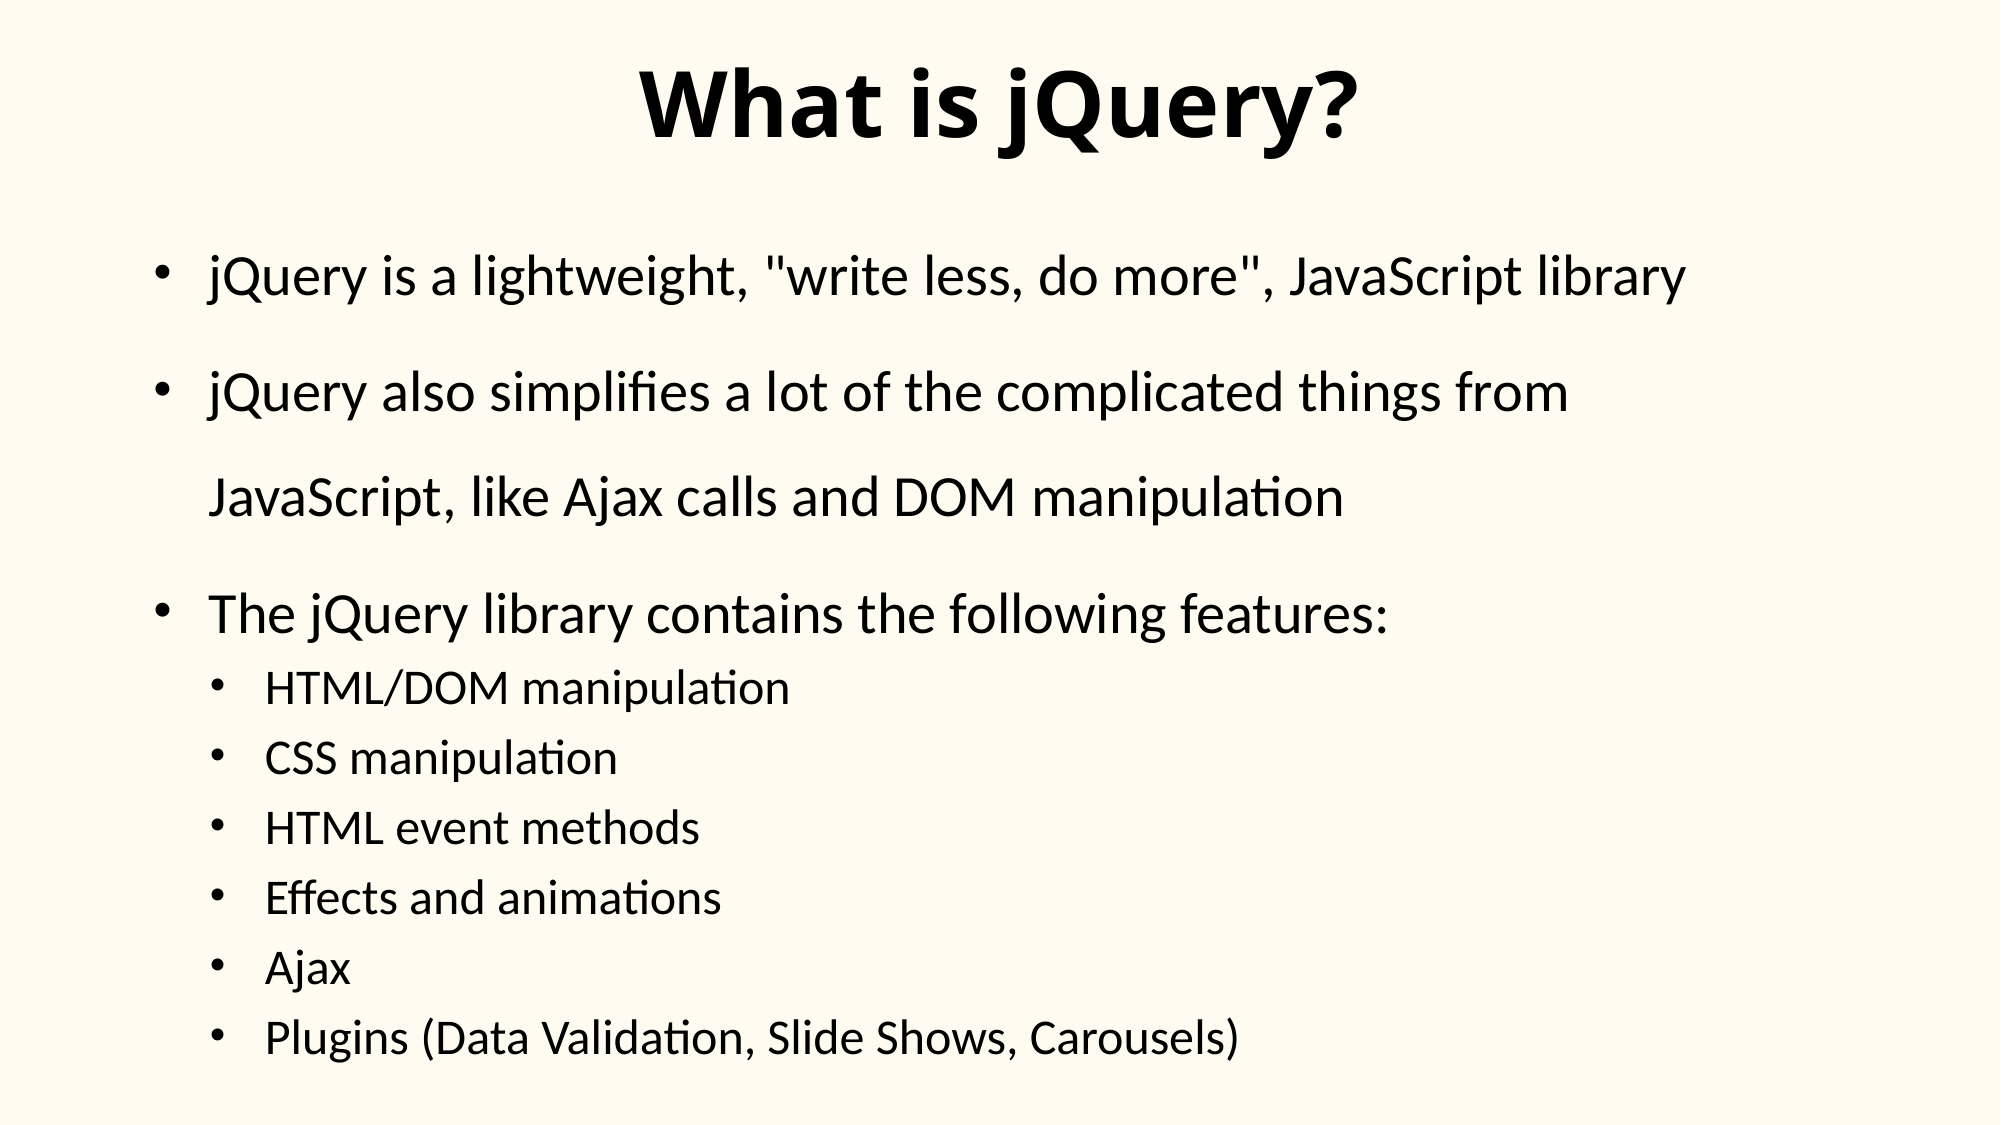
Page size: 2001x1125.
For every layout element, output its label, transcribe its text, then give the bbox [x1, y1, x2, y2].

title What is jQuery? [0, 20, 2000, 195]
list jQuery is a lightweight, "write less, do more", JavaScript library jQuery also simplifies a lot of the complicated things from JavaScript, like Ajax calls and DOM manipulation The jQuery library contains the following features: HTML/DOM manipulation CSS manipulation HTML event methods Effects and animations Ajax Plugins (Data Validation, Slide Shows, Carousels) [137, 194, 1863, 1085]
